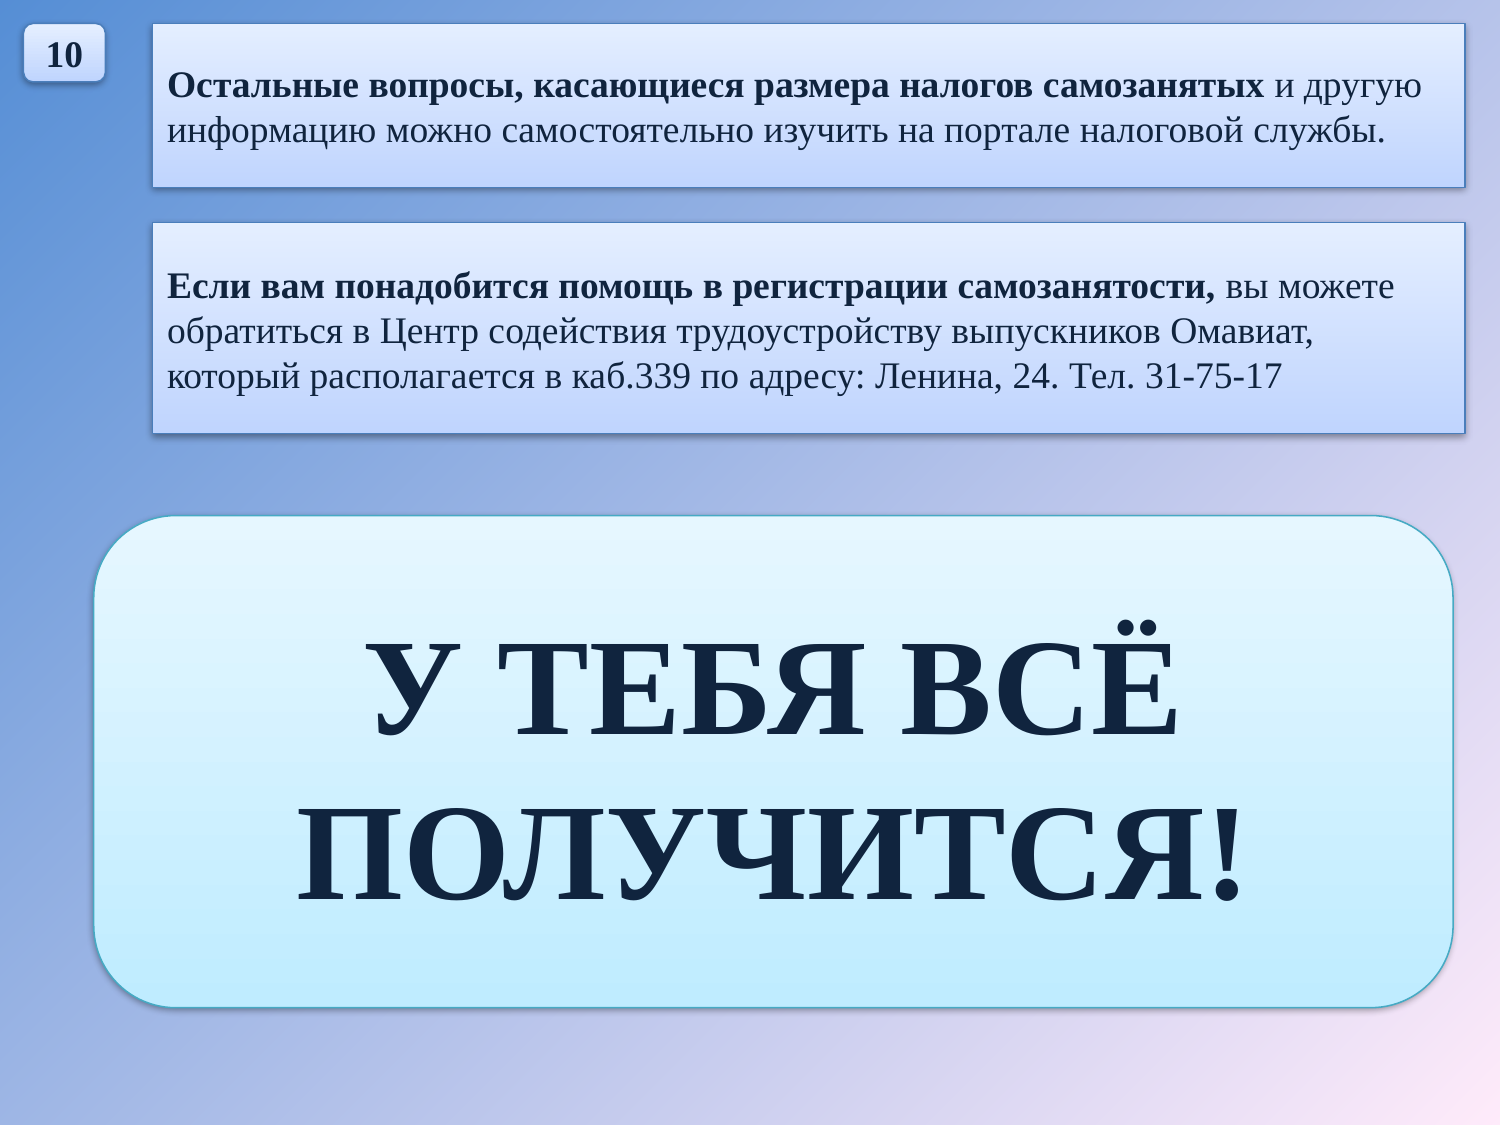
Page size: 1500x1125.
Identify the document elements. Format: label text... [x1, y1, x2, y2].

text_box У ТЕБЯ ВСЁ ПОЛУЧИТСЯ! [92, 514, 1454, 1009]
text_box Если вам понадобится помощь в регистрации самозанятости, вы можете обратиться в Центр содействия трудоустройству выпускников Омавиат, который располагается в каб.339 по адресу: Ленина, 24. Тел. 31-75-17 [152, 222, 1466, 434]
text_box 10 [22, 22, 107, 83]
text_box Остальные вопросы, касающиеся размера налогов самозанятых и другую информацию можно самостоятельно изучить на портале налоговой службы. [152, 23, 1466, 188]
